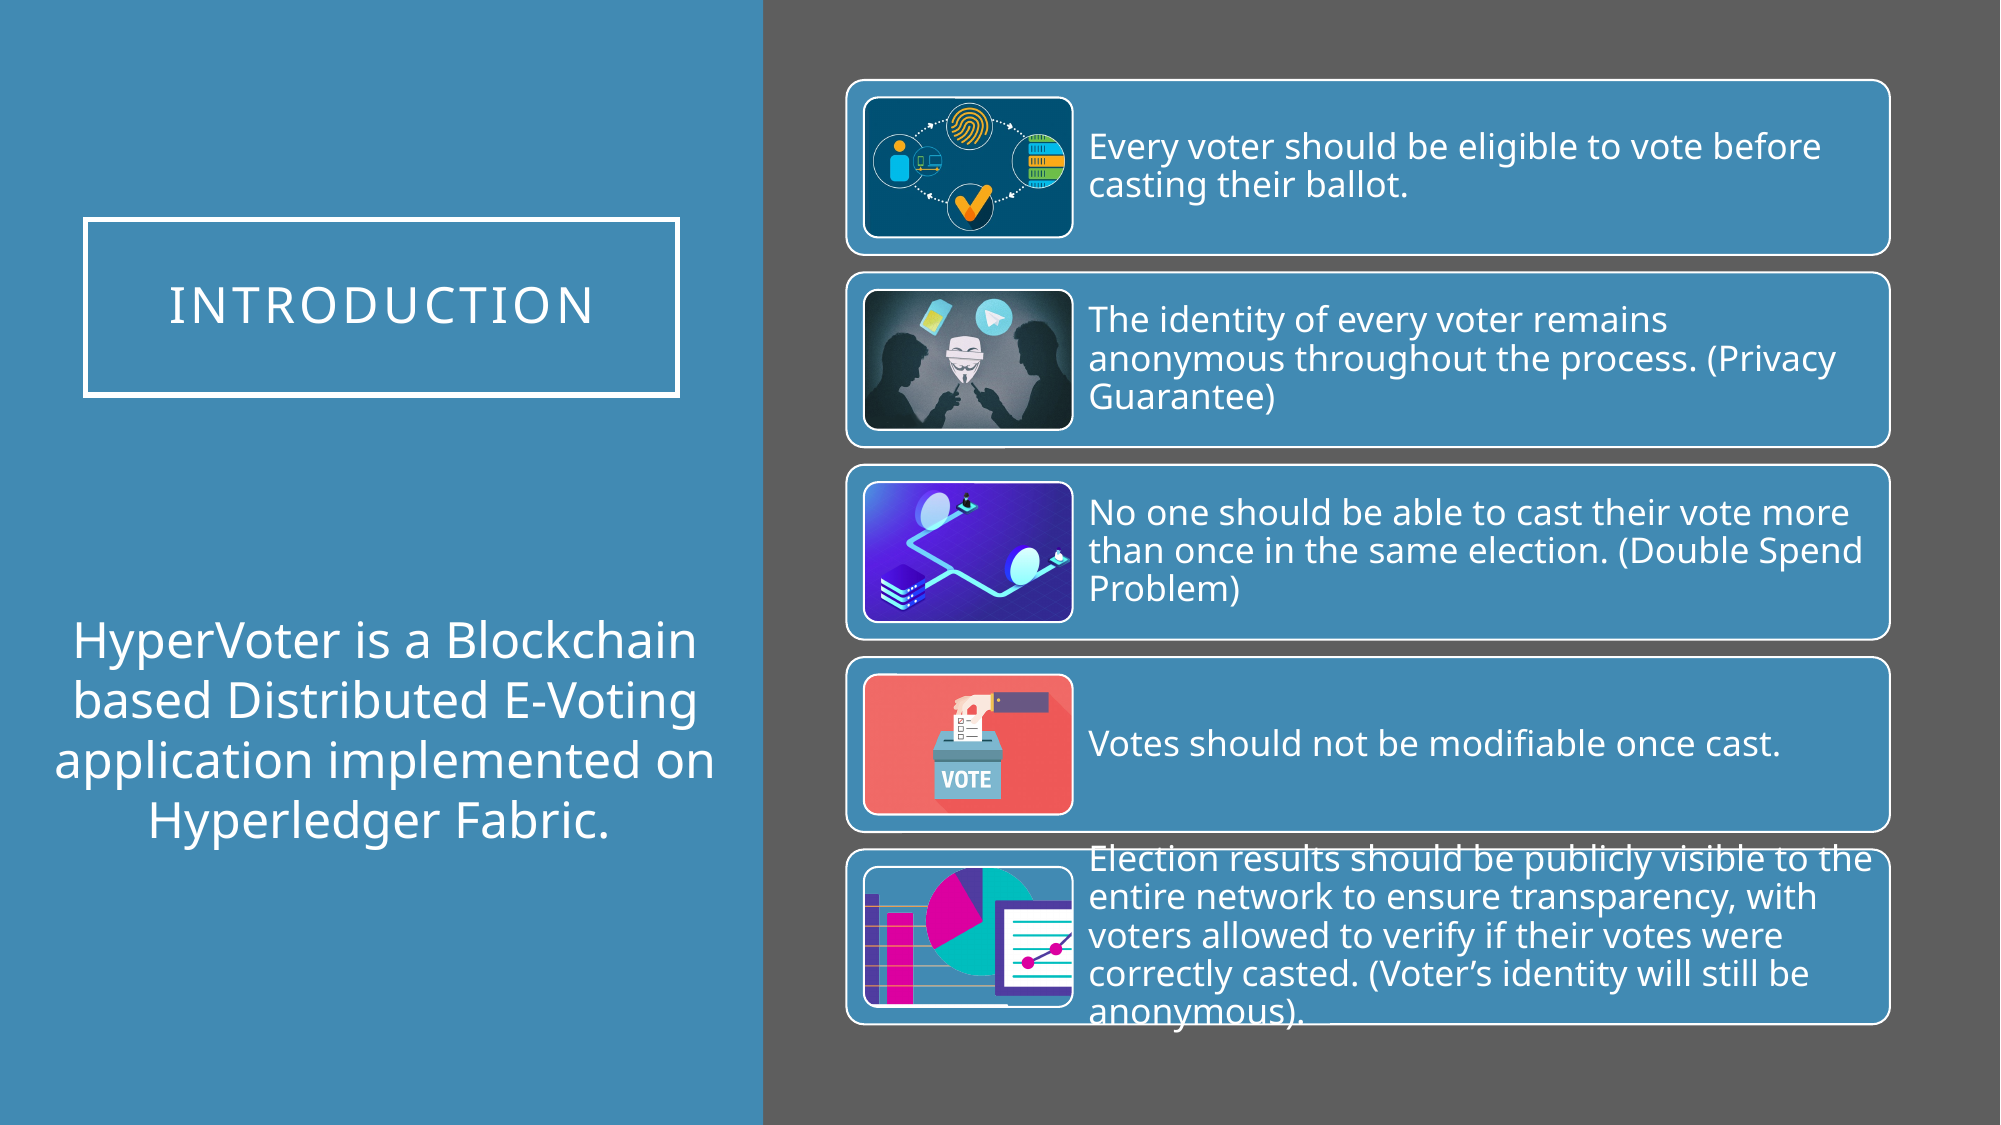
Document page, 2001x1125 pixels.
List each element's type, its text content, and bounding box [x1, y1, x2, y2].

text_box [762, 0, 2000, 1125]
title Introduction [83, 217, 680, 398]
text_box HyperVoter is a Blockchain based Distributed E-Voting application implemented on Hyperledger Fabric. [35, 601, 737, 856]
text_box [846, 79, 1890, 1025]
text_box [0, 0, 762, 1125]
